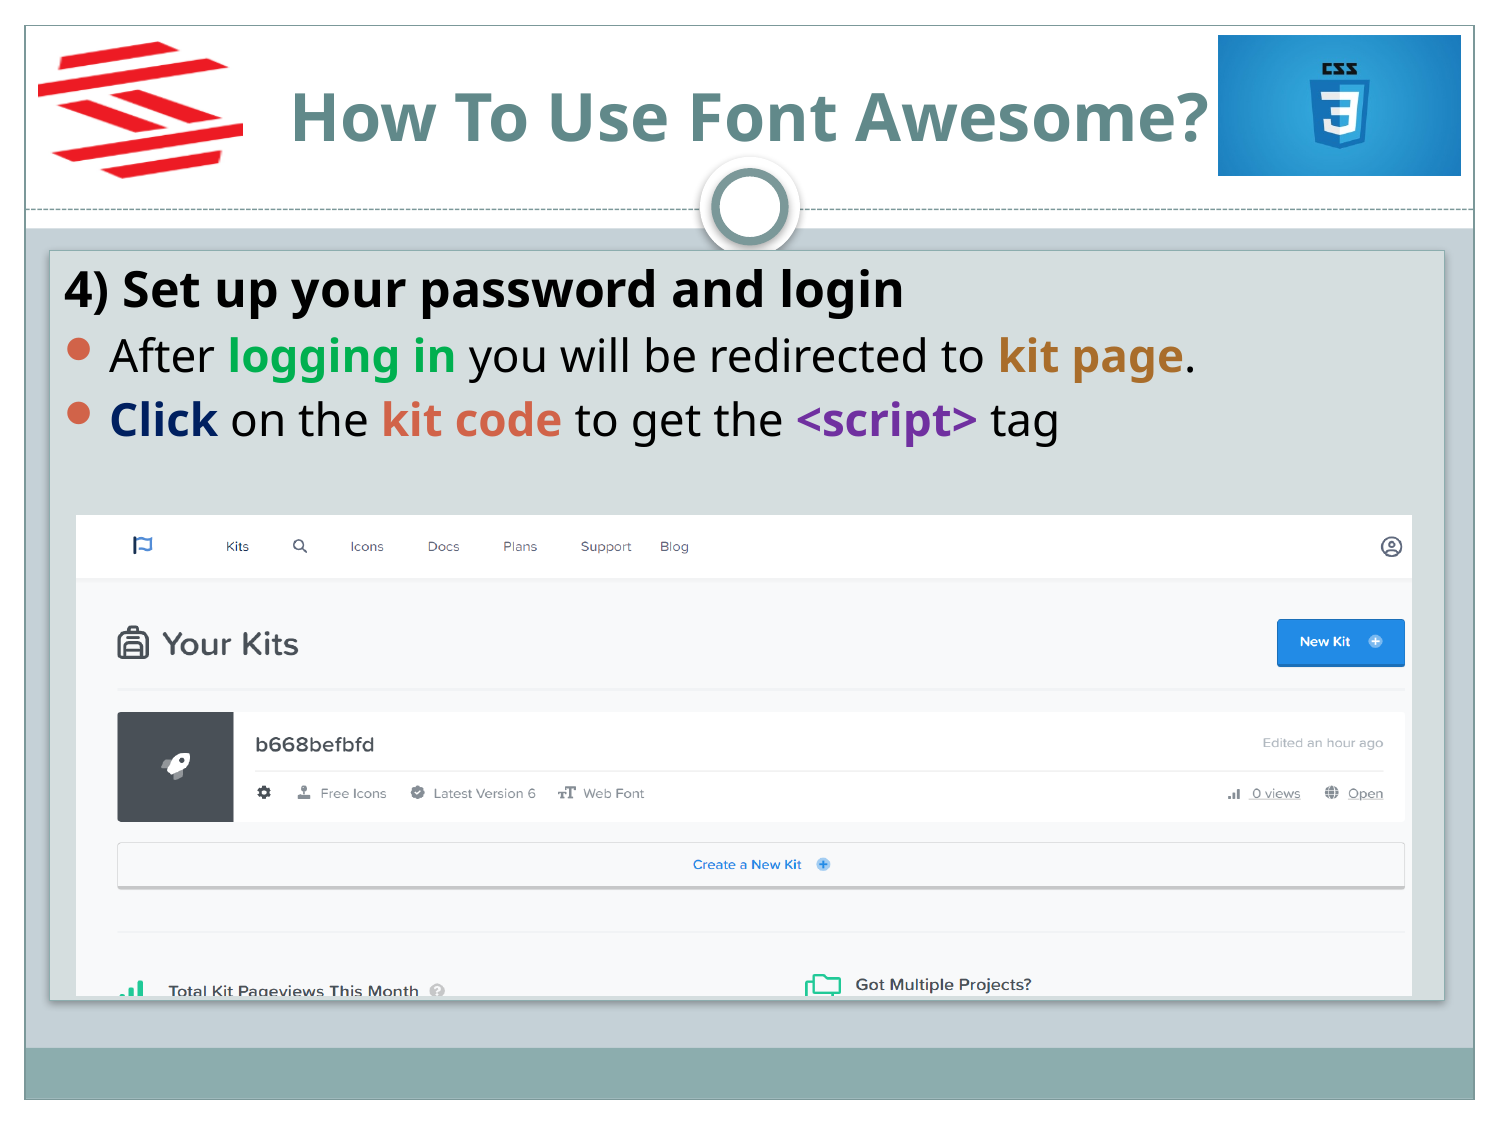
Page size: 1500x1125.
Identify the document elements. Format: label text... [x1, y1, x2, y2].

picture [37, 40, 243, 185]
picture [1218, 34, 1462, 176]
list 4) Set up your password and login After logging in you will be redirected to kit page. Click on the kit code to get the <script> tag [49, 250, 1445, 1001]
picture [76, 515, 1412, 997]
title How To Use Font Awesome? [237, 37, 1213, 162]
